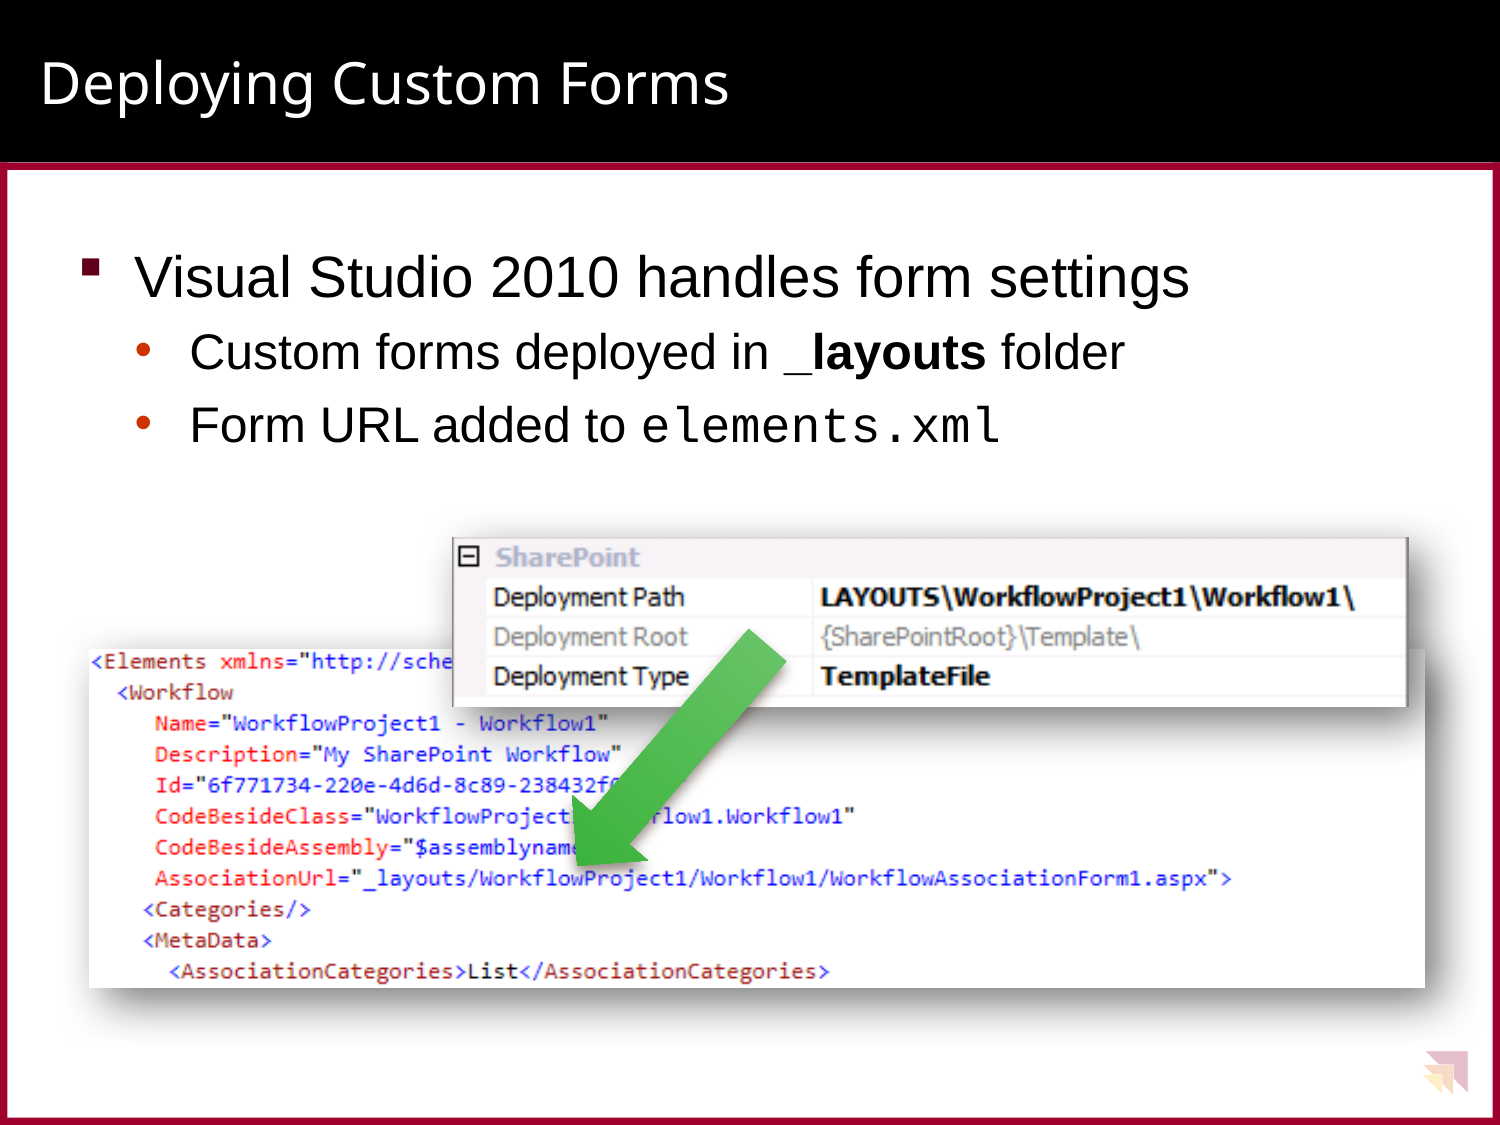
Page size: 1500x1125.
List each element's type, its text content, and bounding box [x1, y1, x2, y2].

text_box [89, 537, 1426, 988]
list Visual Studio 2010 handles form settings Custom forms deployed in _layouts folder Form URL added to elements.xml [62, 231, 1438, 460]
title Deploying Custom Forms [24, 12, 1438, 150]
